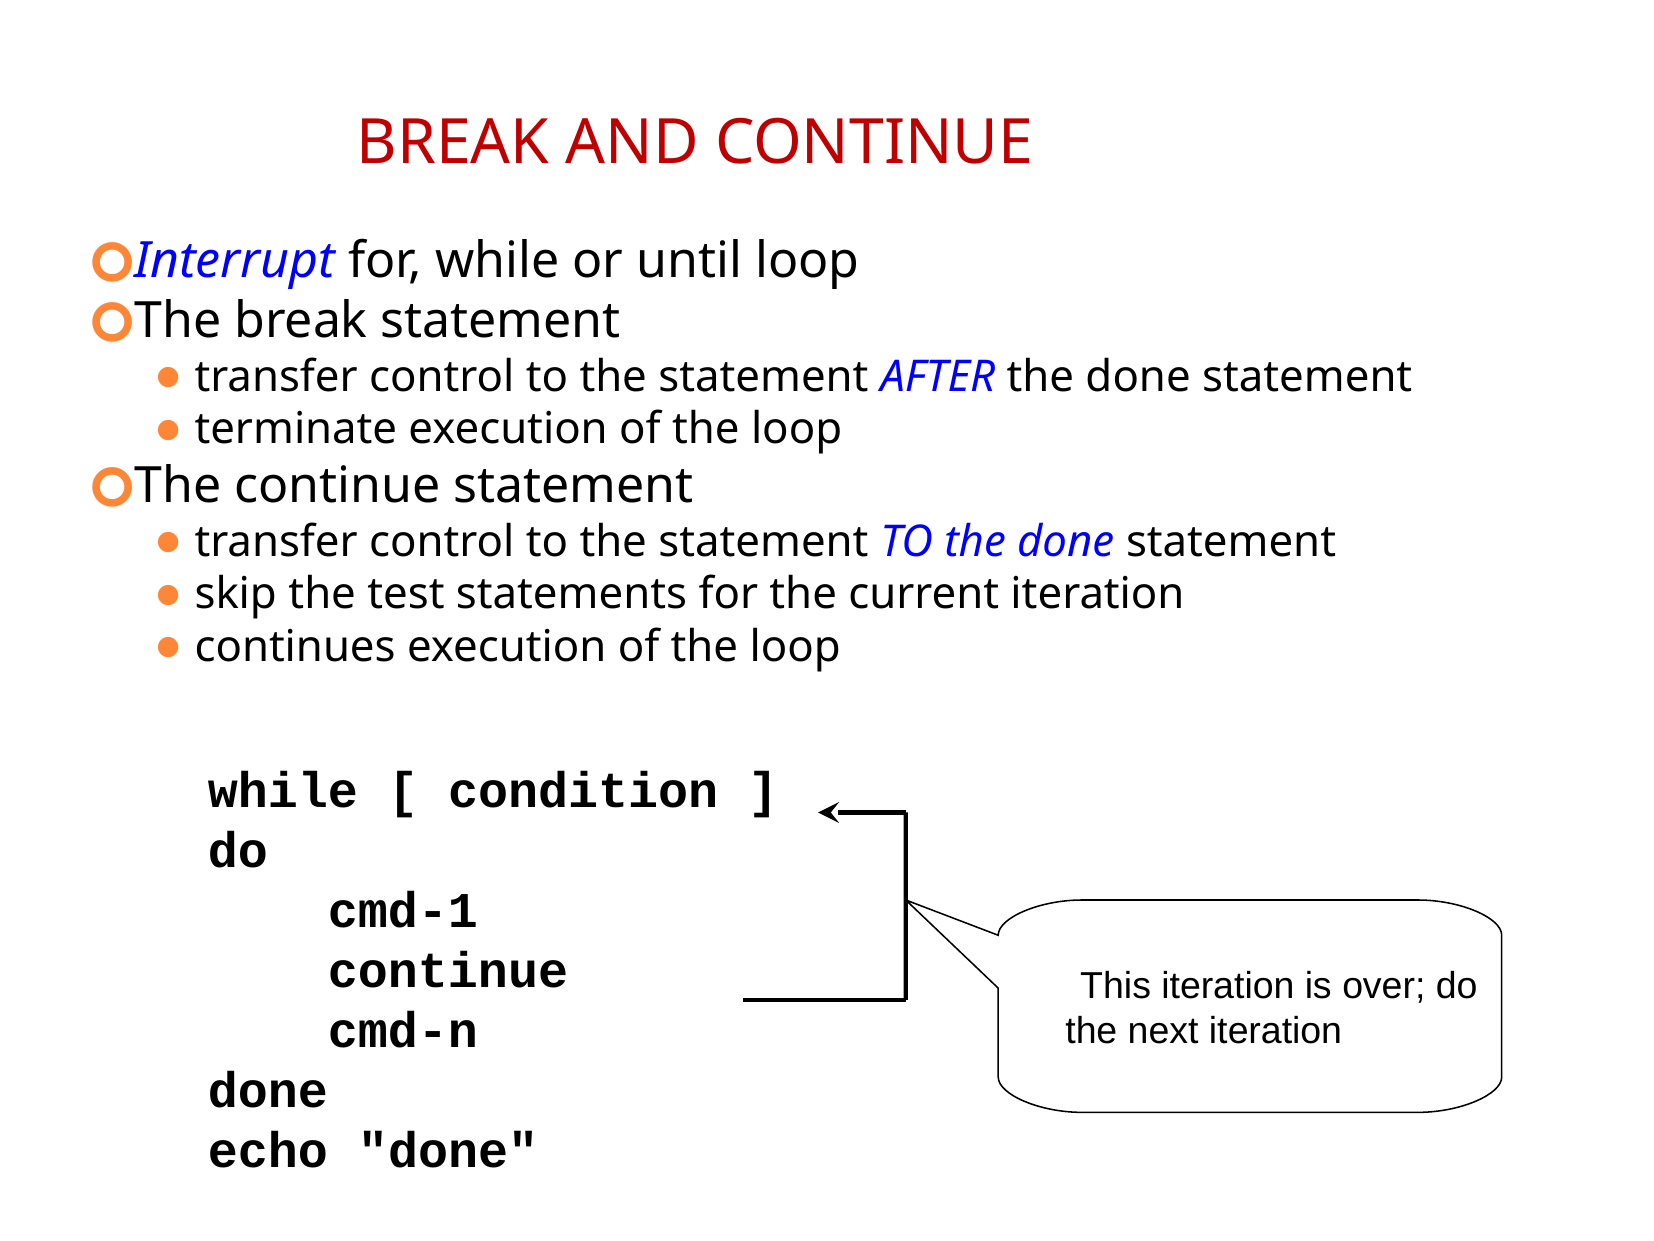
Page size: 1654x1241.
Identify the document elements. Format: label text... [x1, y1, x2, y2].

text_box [192, 749, 1502, 1208]
text_box BREAK AND CONTINUE [74, 44, 1300, 220]
text_box Interrupt for, while or until loop The break statement transfer control to the statement AFTER the done statement terminate execution of the loop The continue statement transfer control to the statement TO the done statement skip the test statements for the current iteration continues execution of the loop [74, 220, 1552, 691]
